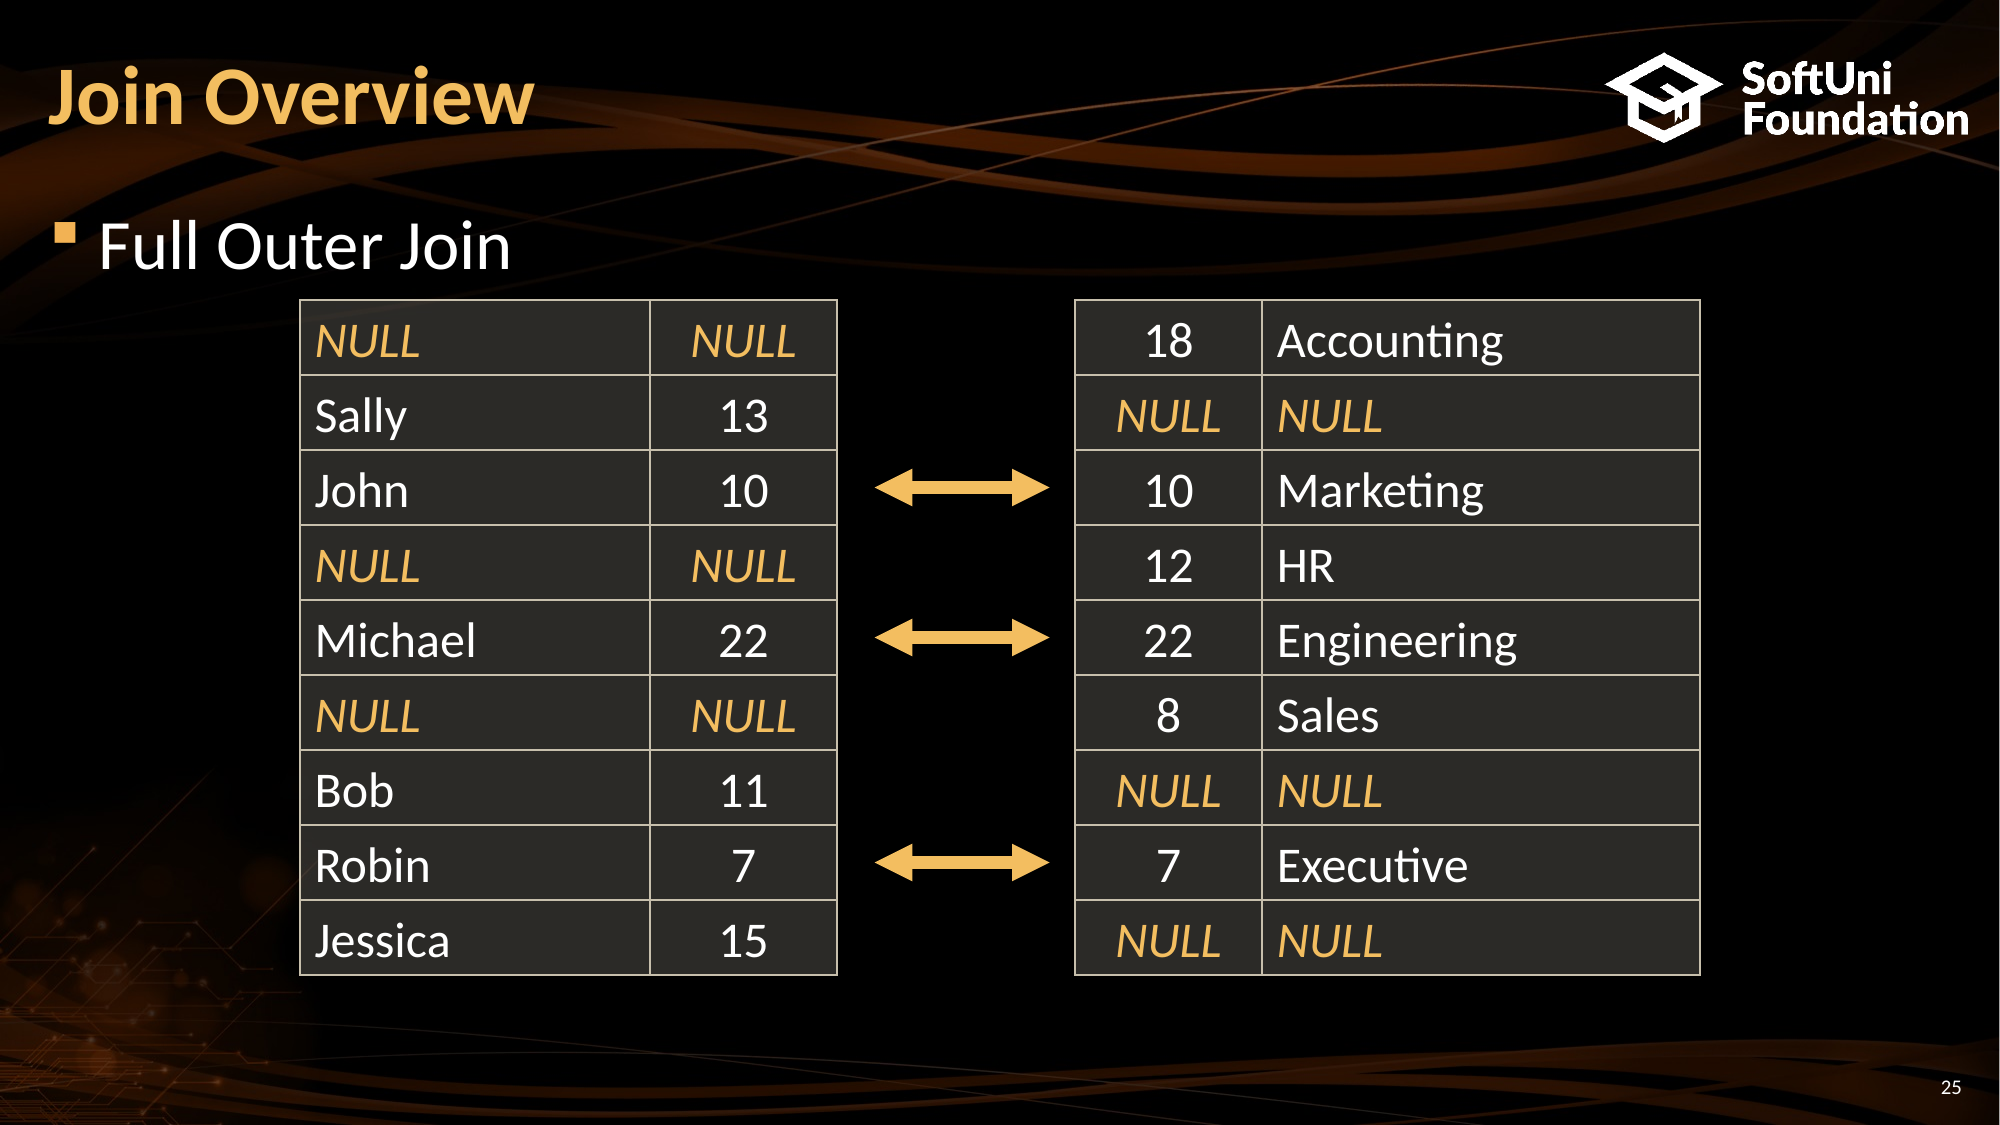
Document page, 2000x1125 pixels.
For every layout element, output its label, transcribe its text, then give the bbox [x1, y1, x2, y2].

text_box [299, 900, 838, 975]
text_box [1074, 299, 1700, 374]
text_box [299, 750, 838, 824]
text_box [1074, 374, 1700, 975]
picture [0, 0, 2000, 1125]
title Join Overview [30, 6, 1602, 189]
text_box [299, 299, 838, 750]
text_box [874, 487, 1050, 863]
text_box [299, 824, 838, 900]
list Full Outer Join [31, 188, 1968, 1103]
